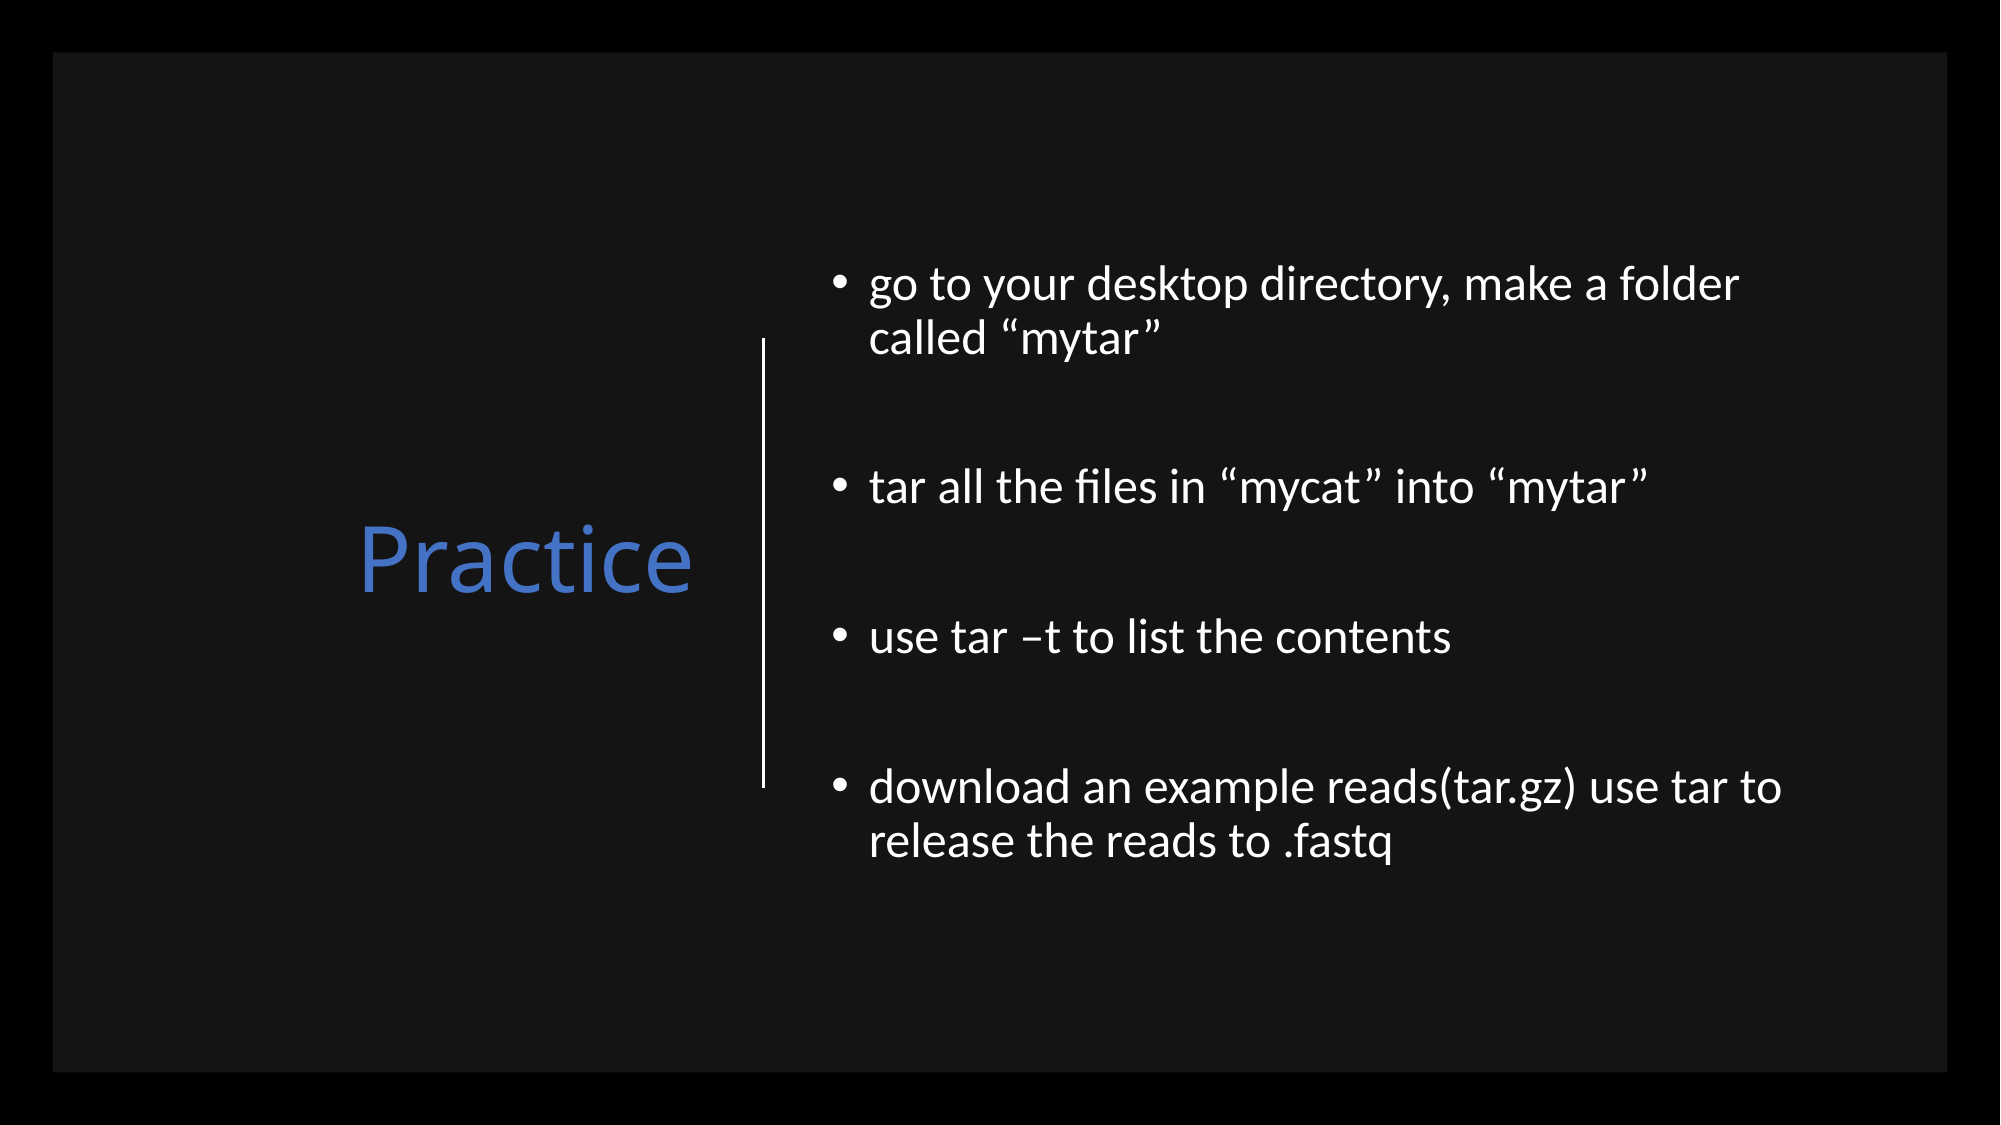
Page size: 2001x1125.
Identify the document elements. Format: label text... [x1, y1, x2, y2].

list go to your desktop directory, make a folder called “mytar” tar all the files in “mycat” into “mytar” use tar –t to list the contents download an example reads(tar.gz) use tar to release the reads to .fastq [816, 158, 1863, 967]
title Practice [137, 158, 711, 967]
text_box [52, 51, 1948, 1073]
